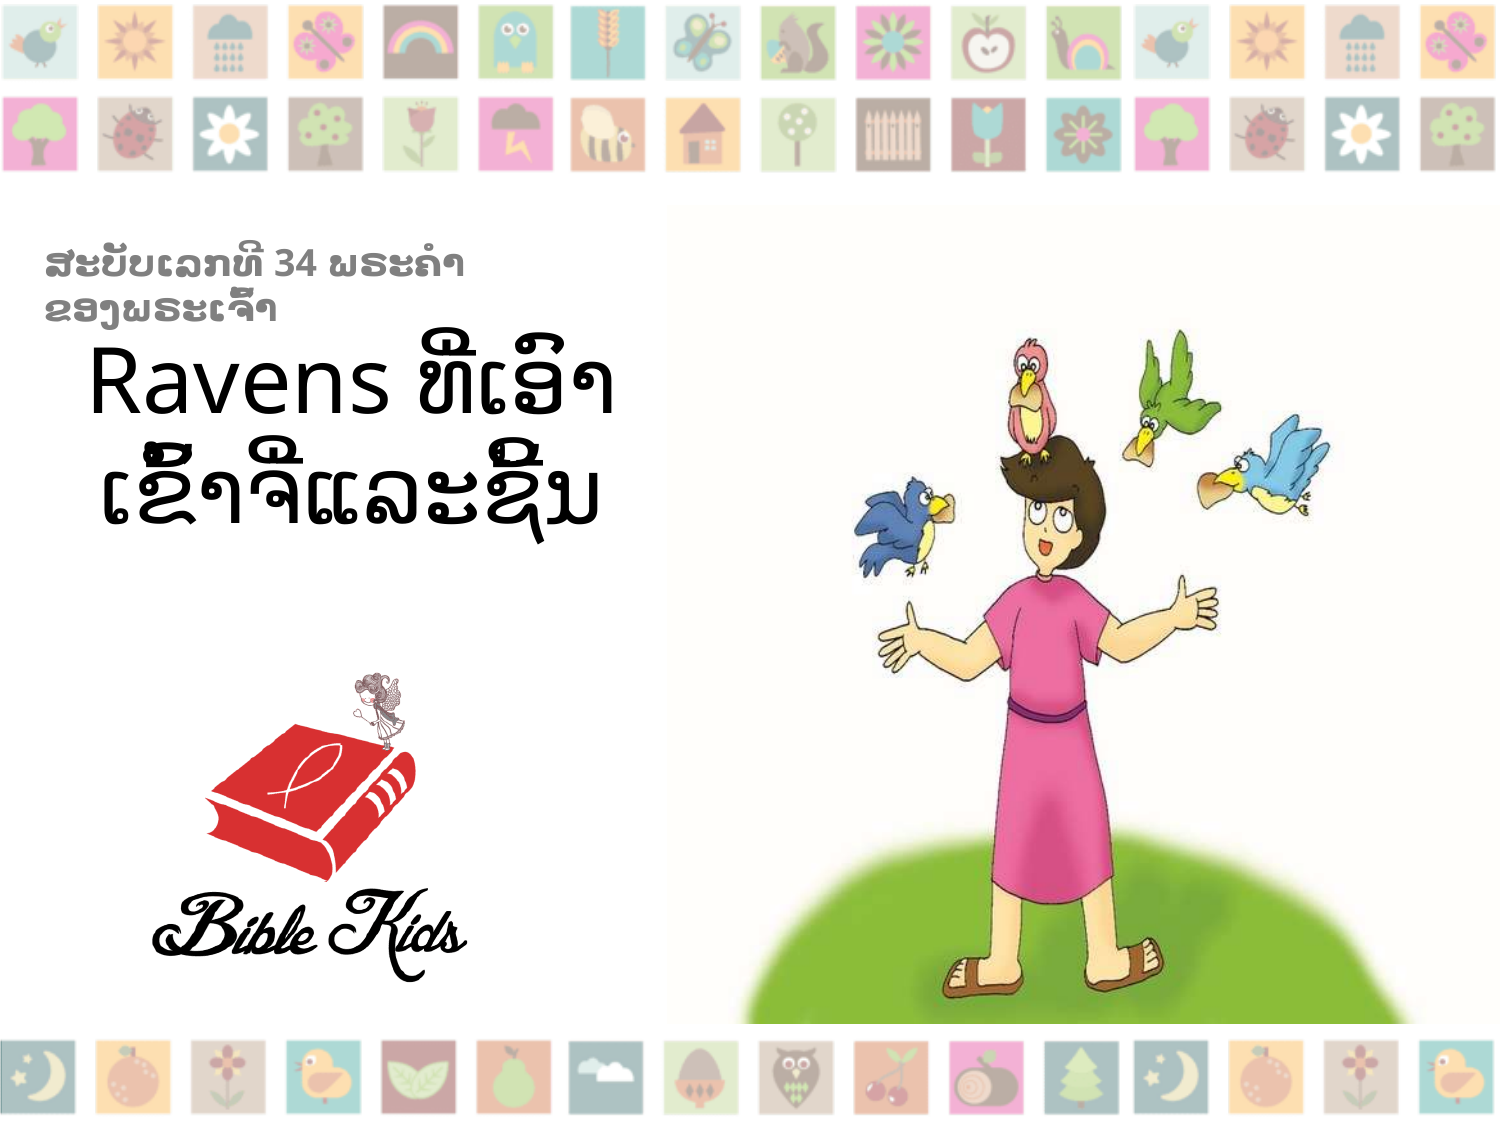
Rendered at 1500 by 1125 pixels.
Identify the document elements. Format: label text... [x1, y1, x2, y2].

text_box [0, 3, 1500, 181]
picture [129, 638, 500, 1007]
text_box Ravens ທີ່ເອົາເຂົ້າຈີ່ແລະຊີ້ນ [29, 314, 661, 550]
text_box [0, 1028, 1500, 1118]
picture [666, 204, 1500, 1024]
text_box ສະບັບເລກທີ 34 ພຣະຄໍາຂອງພຣະເຈົ້າ [29, 231, 514, 314]
